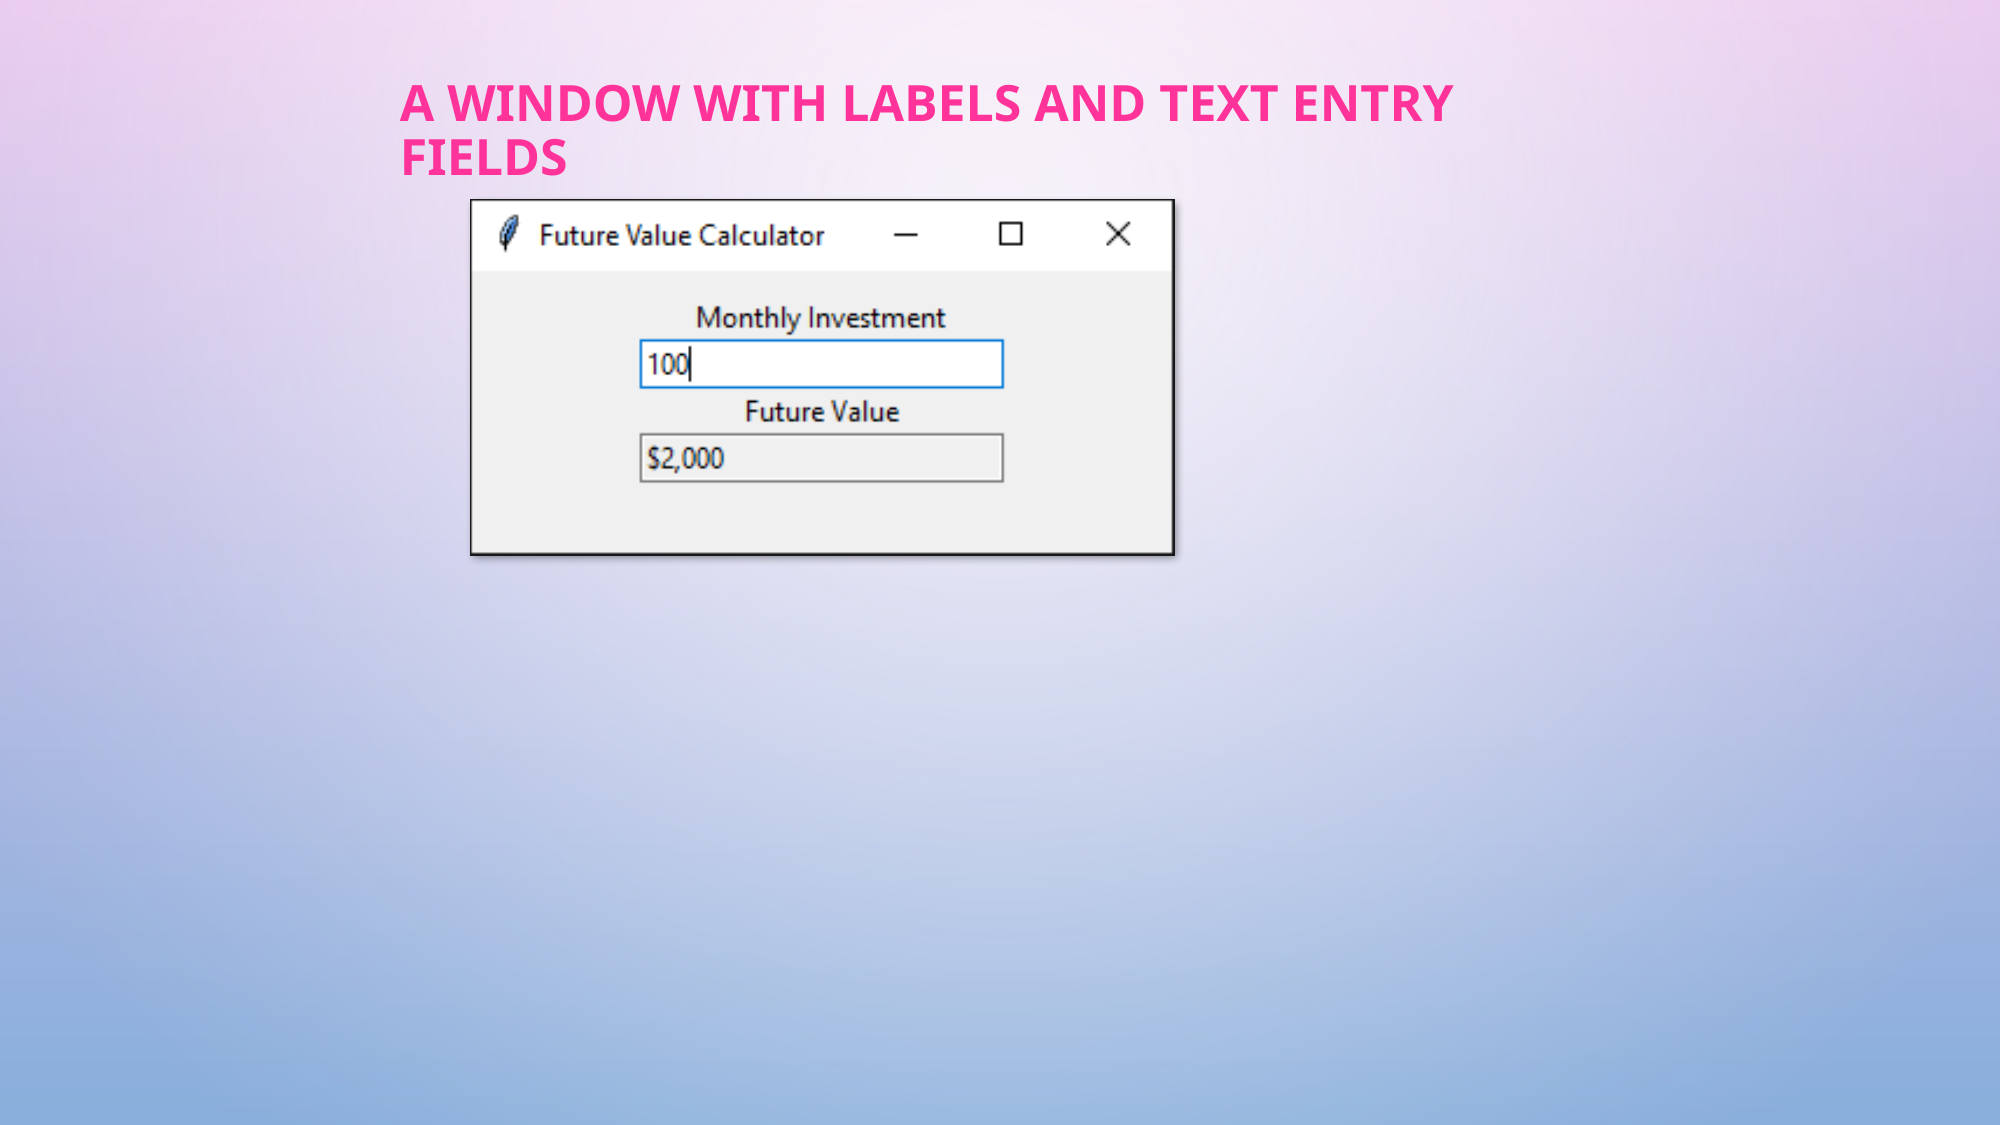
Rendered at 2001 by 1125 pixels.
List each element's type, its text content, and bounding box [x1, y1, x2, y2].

title A window with labels and text entry fields [399, 105, 1600, 160]
picture [469, 199, 1176, 556]
title How to lay out components in a grid [0, 0, 2000, 615]
